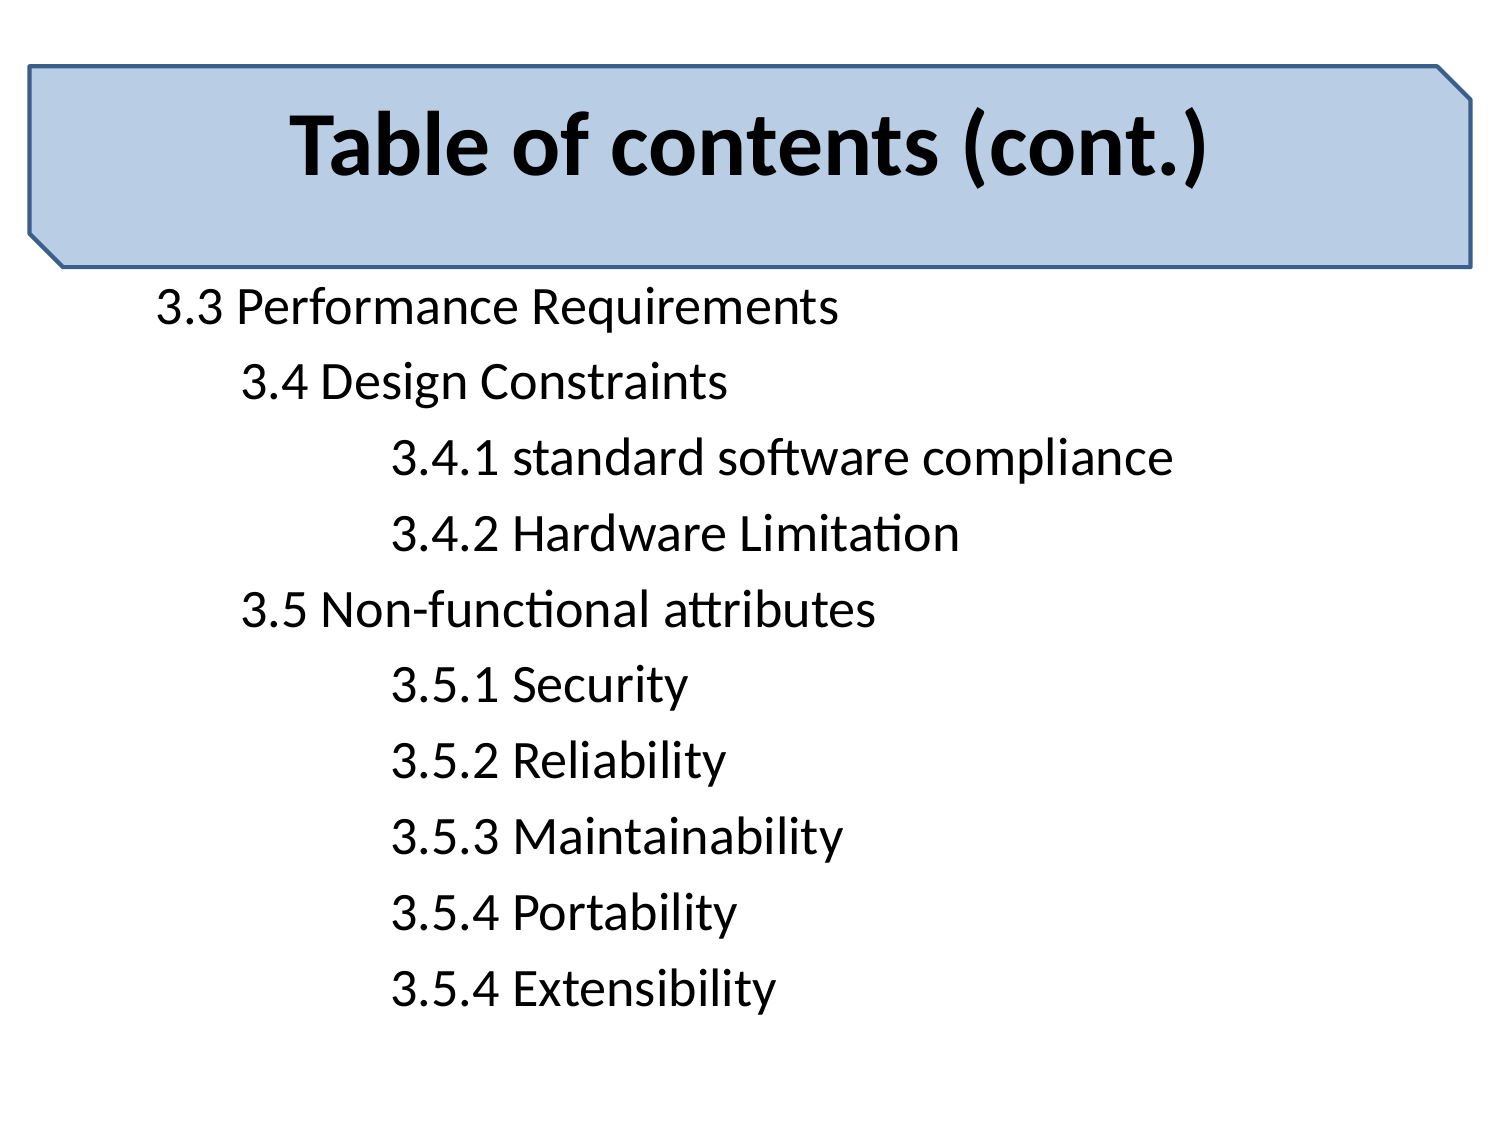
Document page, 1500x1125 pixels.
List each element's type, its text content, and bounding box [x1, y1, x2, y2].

list 3.3 Performance Requirements 3.4 Design Constraints 3.4.1 standard software compliance 3.4.2 Hardware Limitation 3.5 Non-functional attributes 3.5.1 Security 3.5.2 Reliability 3.5.3 Maintainability 3.5.4 Portability 3.5.4 Extensibility [75, 262, 1425, 1005]
title Table of contents (cont.) [75, 45, 1425, 233]
text_box [27, 64, 1473, 270]
